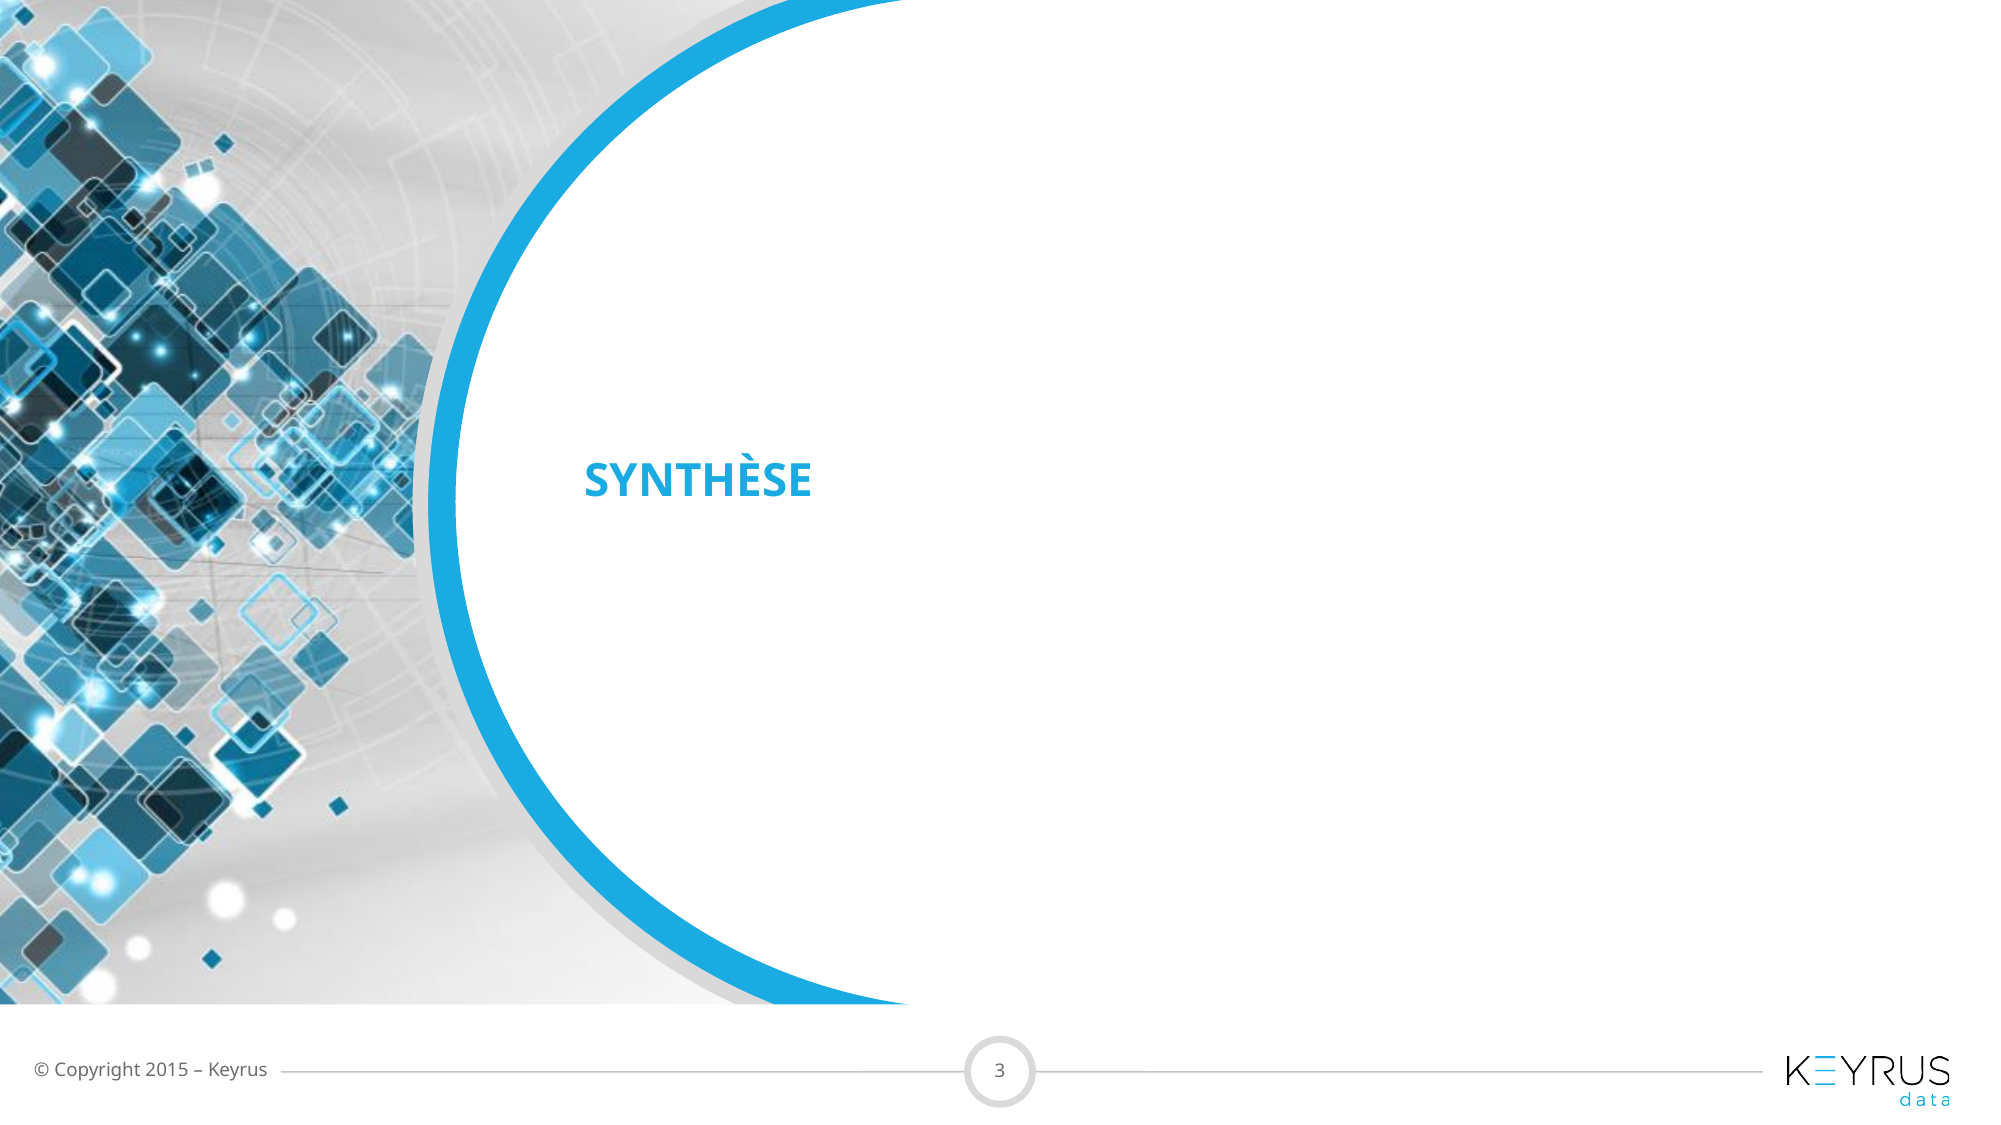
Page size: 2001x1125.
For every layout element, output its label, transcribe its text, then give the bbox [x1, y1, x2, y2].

picture [1787, 1056, 1950, 1106]
picture [0, 0, 746, 1005]
title Synthèse [584, 453, 1882, 506]
